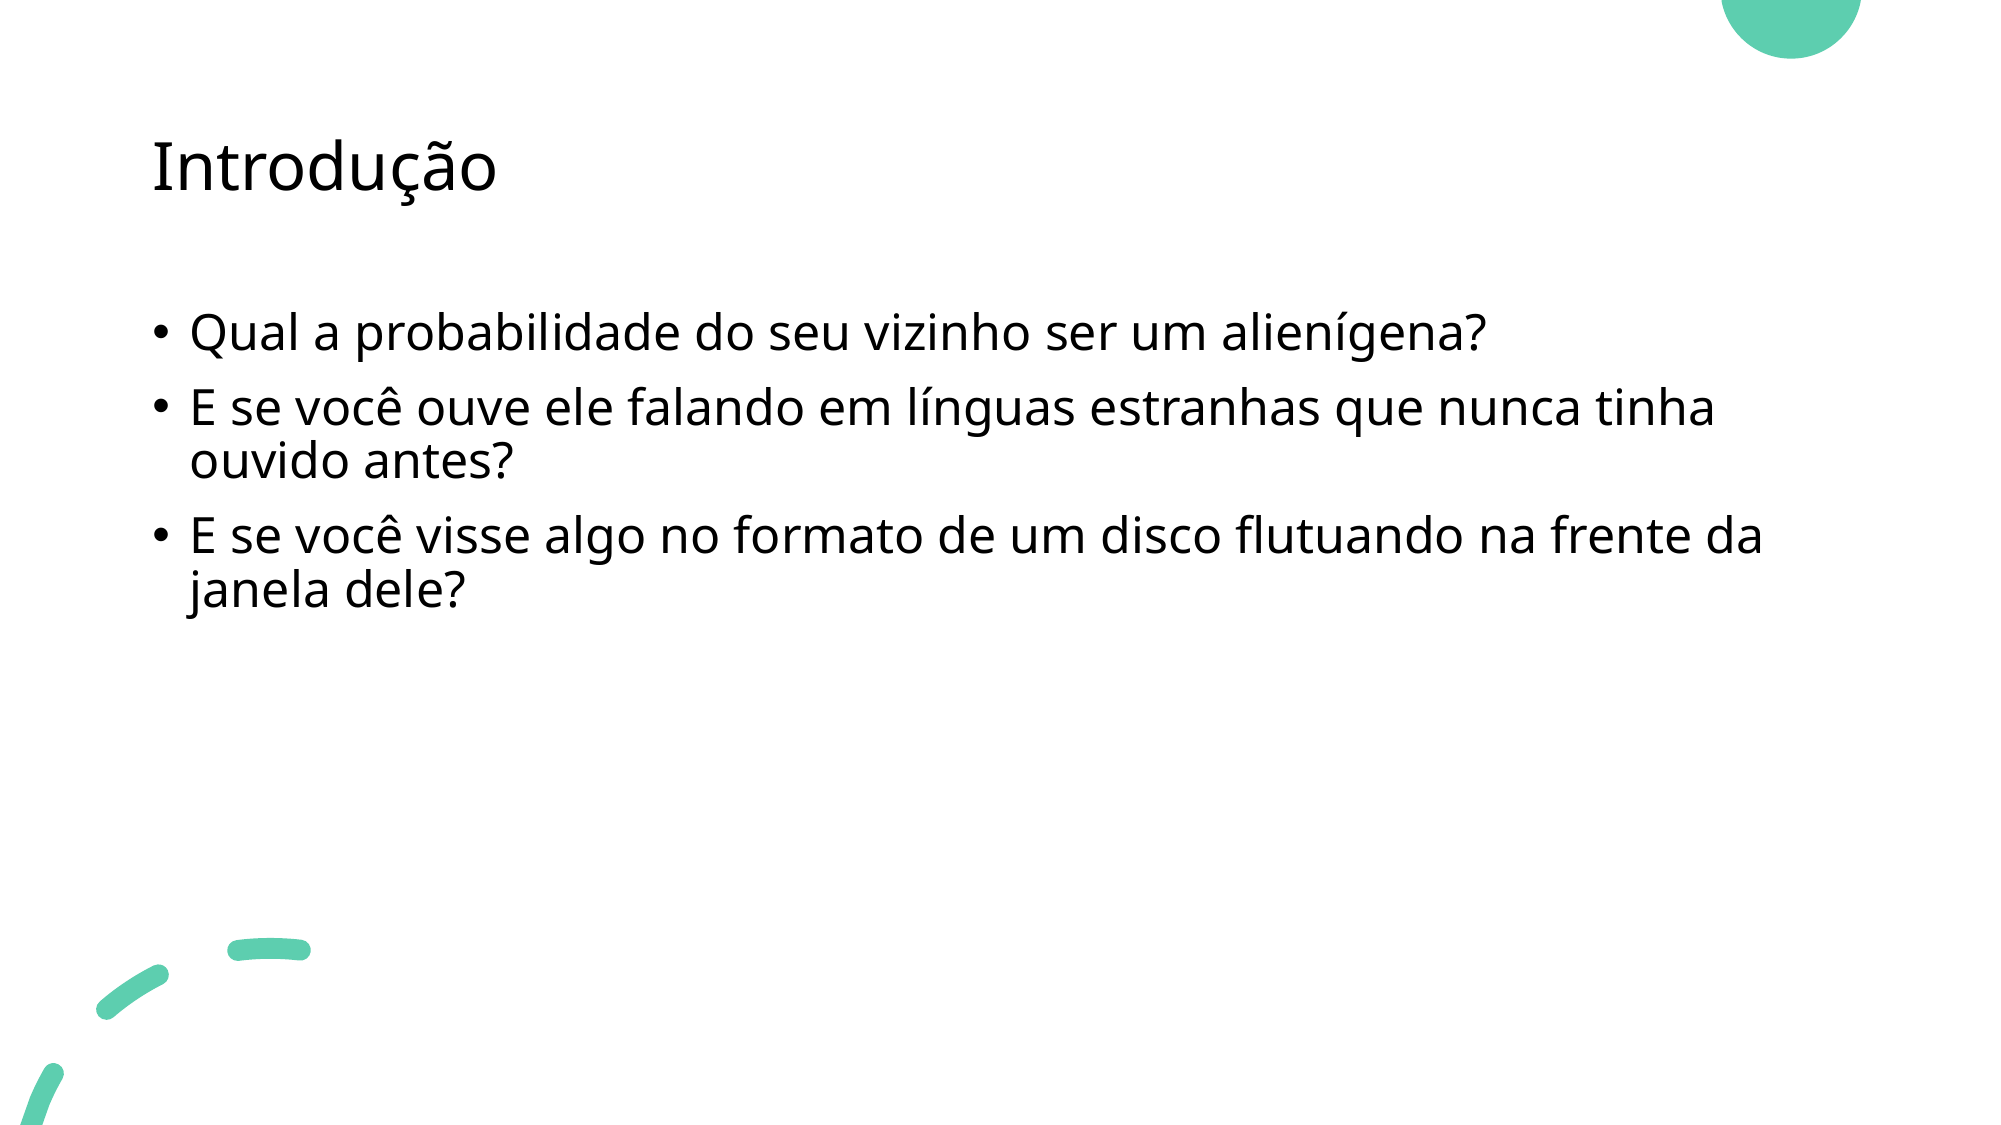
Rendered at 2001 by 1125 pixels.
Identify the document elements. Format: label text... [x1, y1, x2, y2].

title Introdução [137, 59, 1863, 278]
list Qual a probabilidade do seu vizinho ser um alienígena? E se você ouve ele falando em línguas estranhas que nunca tinha ouvido antes? E se você visse algo no formato de um disco flutuando na frente da janela dele? [137, 299, 1863, 933]
